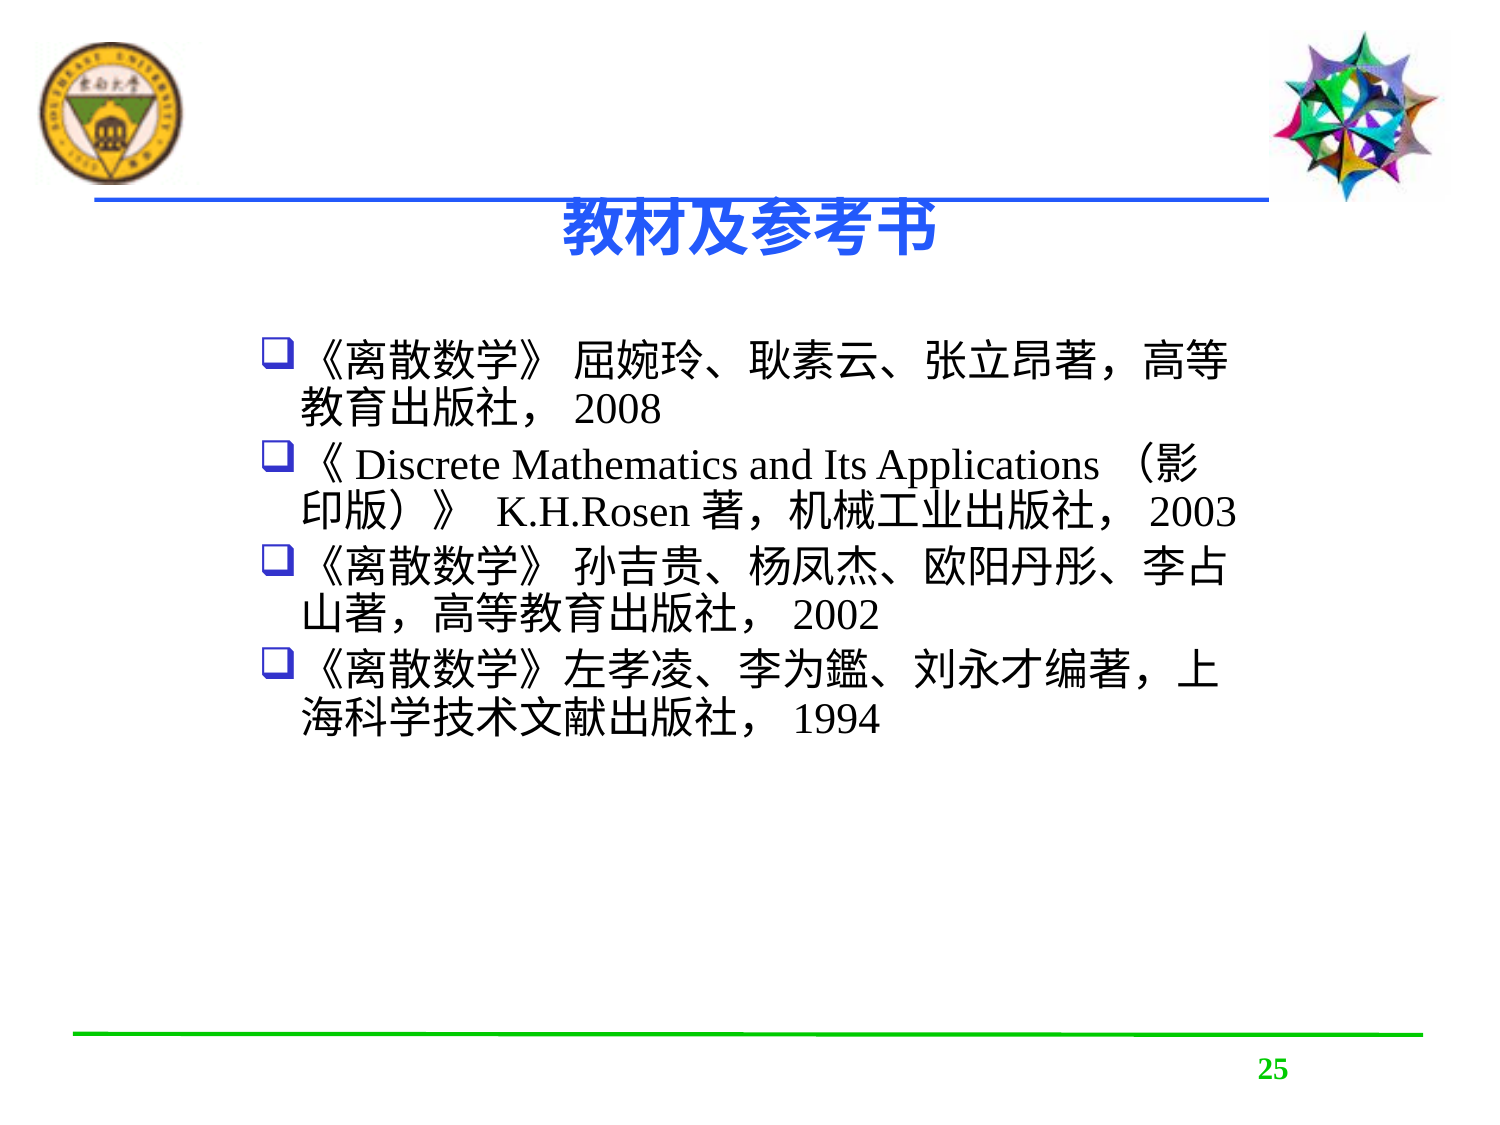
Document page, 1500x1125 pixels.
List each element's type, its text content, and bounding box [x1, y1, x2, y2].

picture [1269, 30, 1451, 202]
title 教材及参考书 [243, 154, 1257, 296]
list 《离散数学》 屈婉玲、耿素云、张立昂著，高等教育出版社，2008 《Discrete Mathematics and Its Applications（影印版）》 K.H.Rosen著，机械工业出版社，2003 《离散数学》 孙吉贵、杨凤杰、欧阳丹彤、李占山著，高等教育出版社，2002 《离散数学》左孝凌、李为鑑、刘永才编著，上海科学技术文献出版社，1994 [243, 331, 1257, 888]
picture [29, 42, 207, 185]
